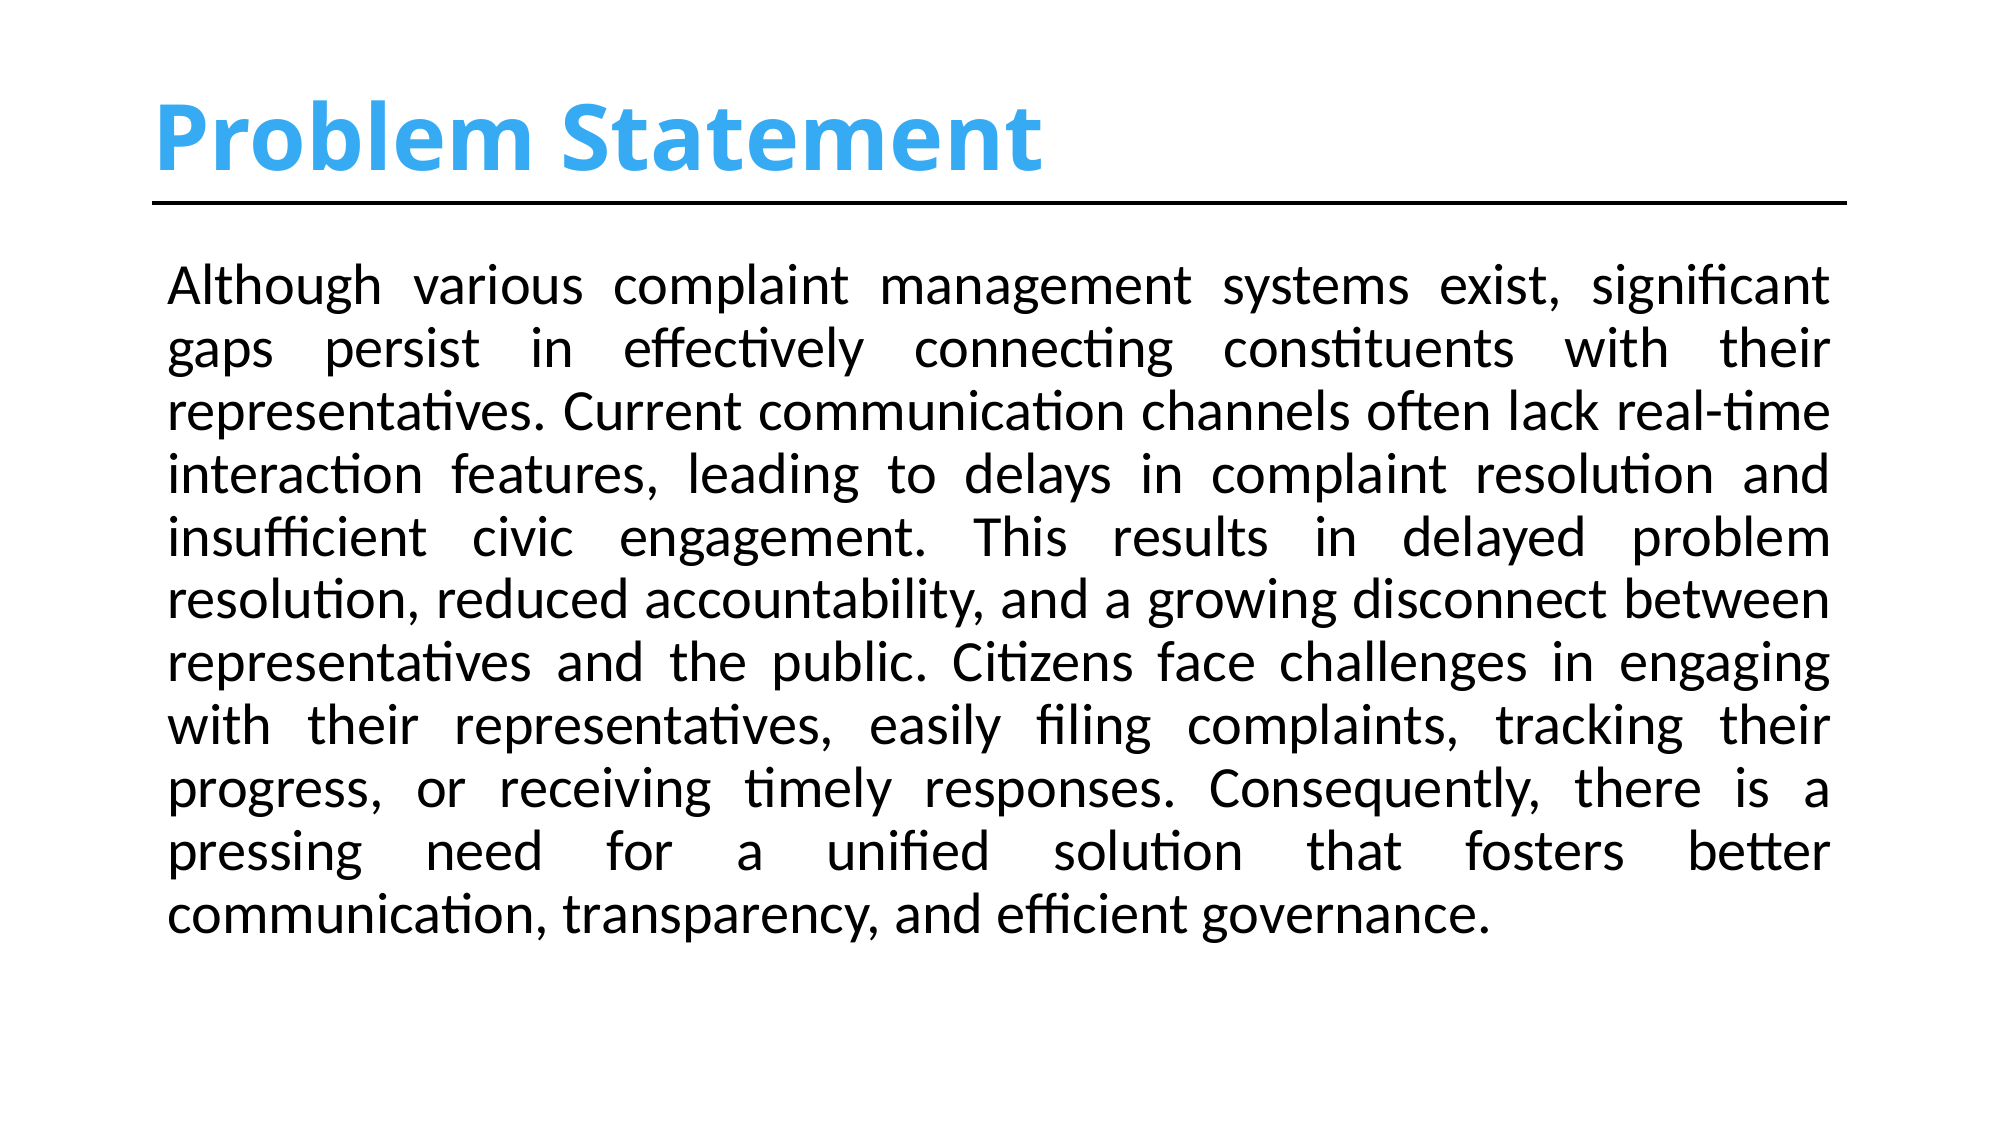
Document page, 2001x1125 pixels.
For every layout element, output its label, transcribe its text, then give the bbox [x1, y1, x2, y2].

list Although various complaint management systems exist, significant gaps persist in effectively connecting constituents with their representatives. Current communication channels often lack real-time interaction features, leading to delays in complaint resolution and insufficient civic engagement. This results in delayed problem resolution, reduced accountability, and a growing disconnect between representatives and the public. Citizens face challenges in engaging with their representatives, easily filing complaints, tracking their progress, or receiving timely responses. Consequently, there is a pressing need for a unified solution that fosters better communication, transparency, and efficient governance. [152, 247, 1848, 1046]
title Problem Statement [137, 59, 1863, 221]
